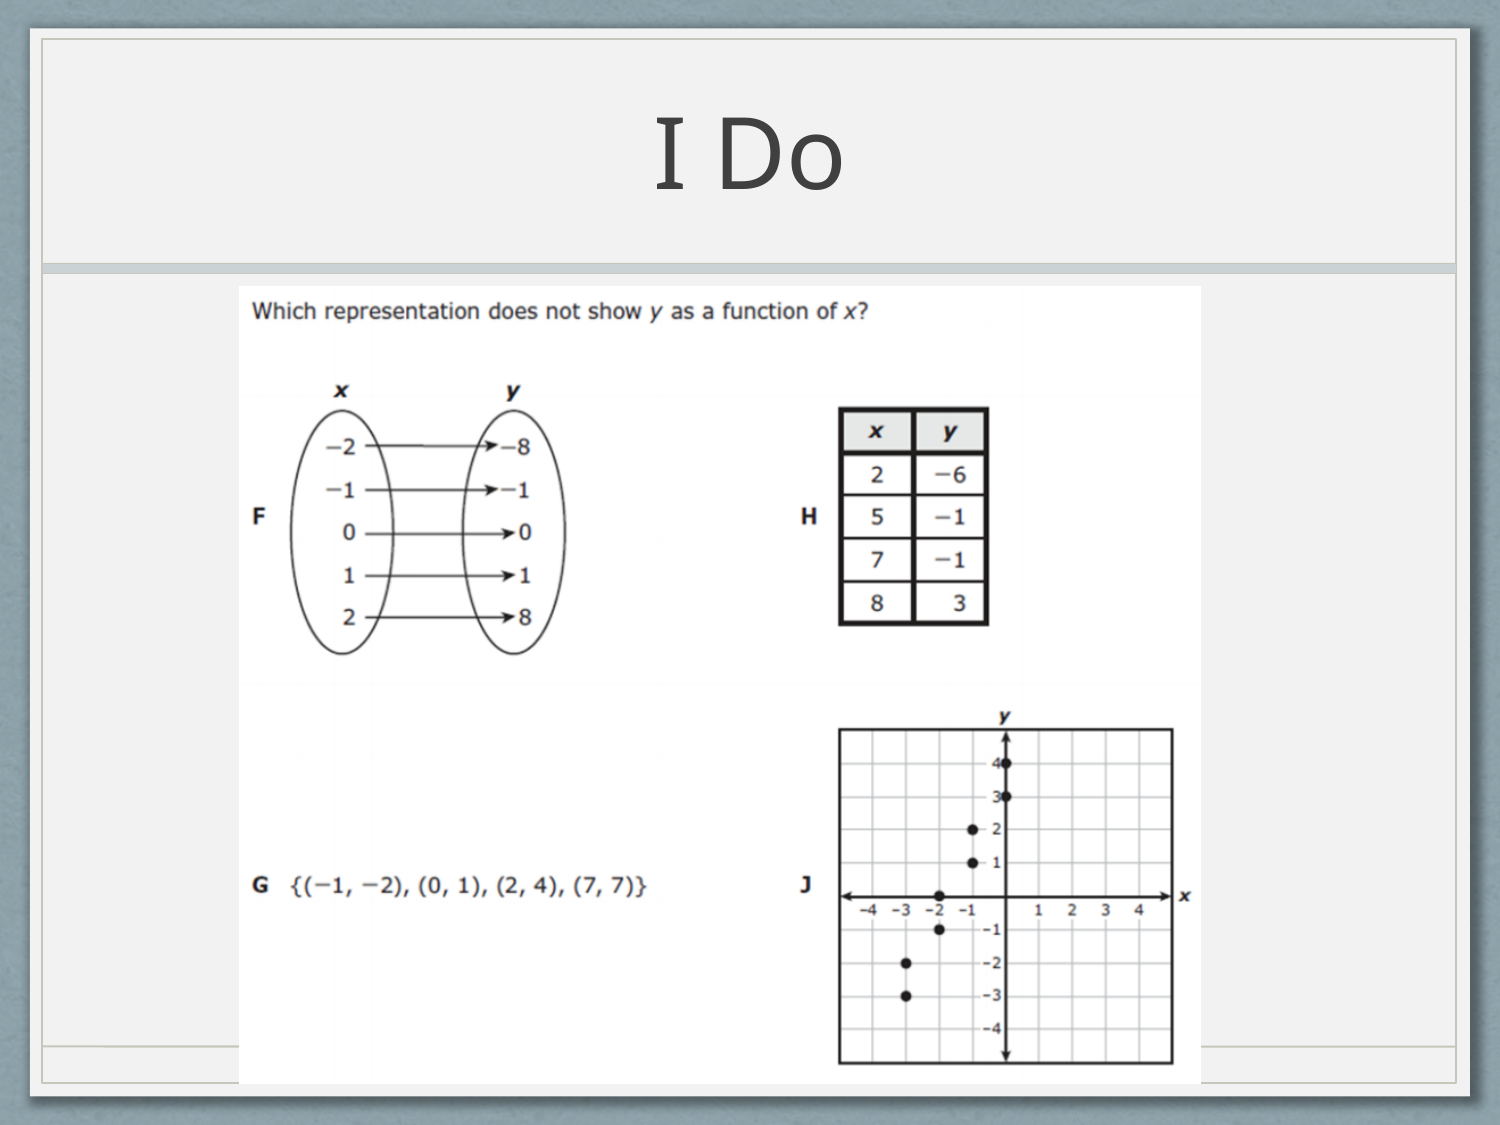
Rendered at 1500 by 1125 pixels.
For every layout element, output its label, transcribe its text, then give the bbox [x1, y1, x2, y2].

picture [238, 285, 1201, 1085]
title I Do [147, 40, 1353, 260]
